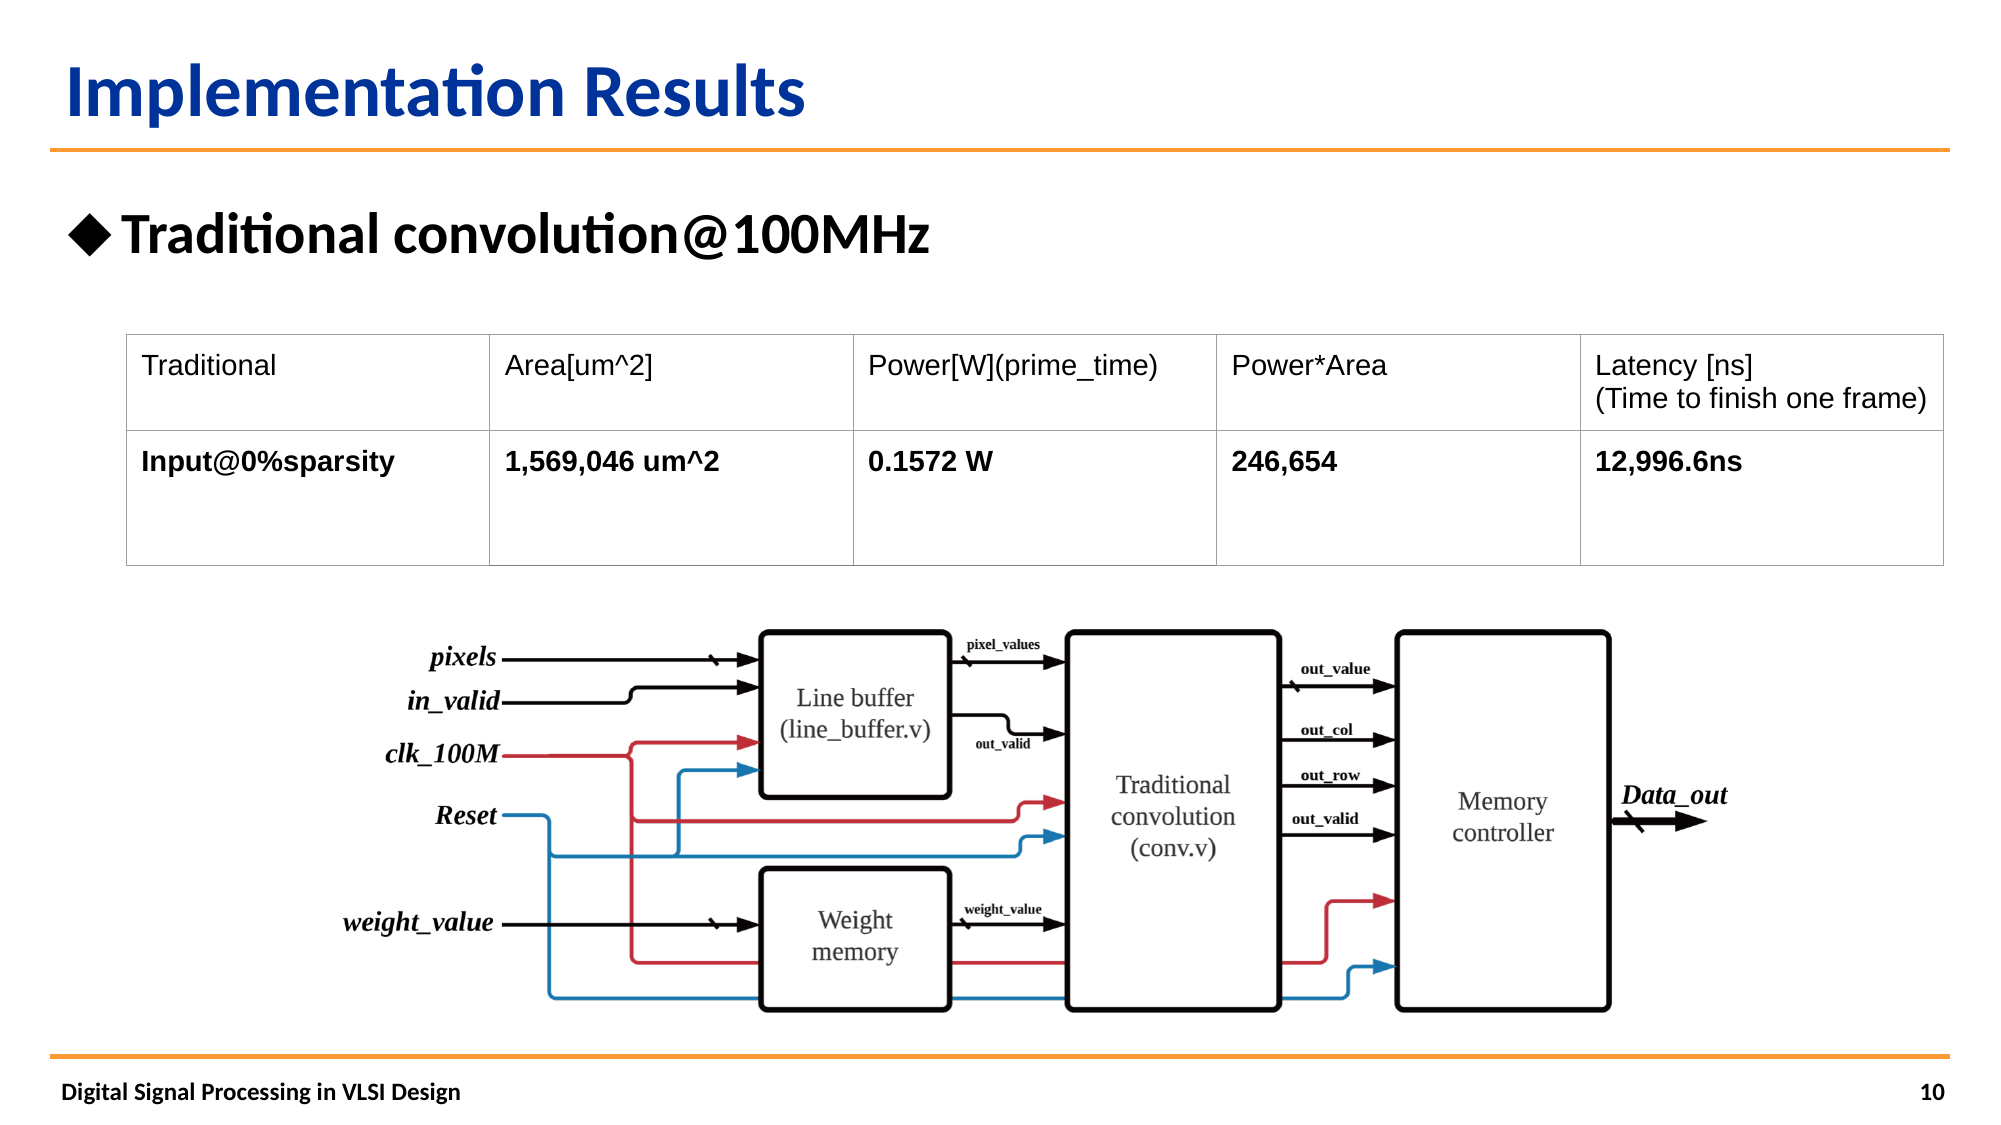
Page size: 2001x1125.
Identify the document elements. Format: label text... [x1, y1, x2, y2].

table_header Power[W](prime_time) [854, 335, 1216, 430]
table_cell Input@0%sparsity [127, 431, 489, 565]
slide_number 10 [1543, 1037, 1961, 1113]
table_header Traditional [127, 335, 489, 430]
table_cell 0.1572 W [854, 431, 1216, 565]
table_cell 12,996.6ns [1581, 431, 1943, 565]
table_header Power*Area [1217, 335, 1580, 430]
picture [342, 629, 1729, 1013]
table_header Area[um^2] [490, 335, 853, 430]
footer Digital Signal Processing in VLSI Design [46, 1037, 747, 1113]
table_header Latency [ns] (Time to finish one frame) [1581, 335, 1943, 430]
title Implementation Results [50, 24, 1950, 163]
table_cell 1,569,046 um^2 [490, 431, 853, 565]
list Traditional convolution@100MHz [50, 187, 1917, 1025]
table_cell 246,654 [1217, 431, 1580, 565]
